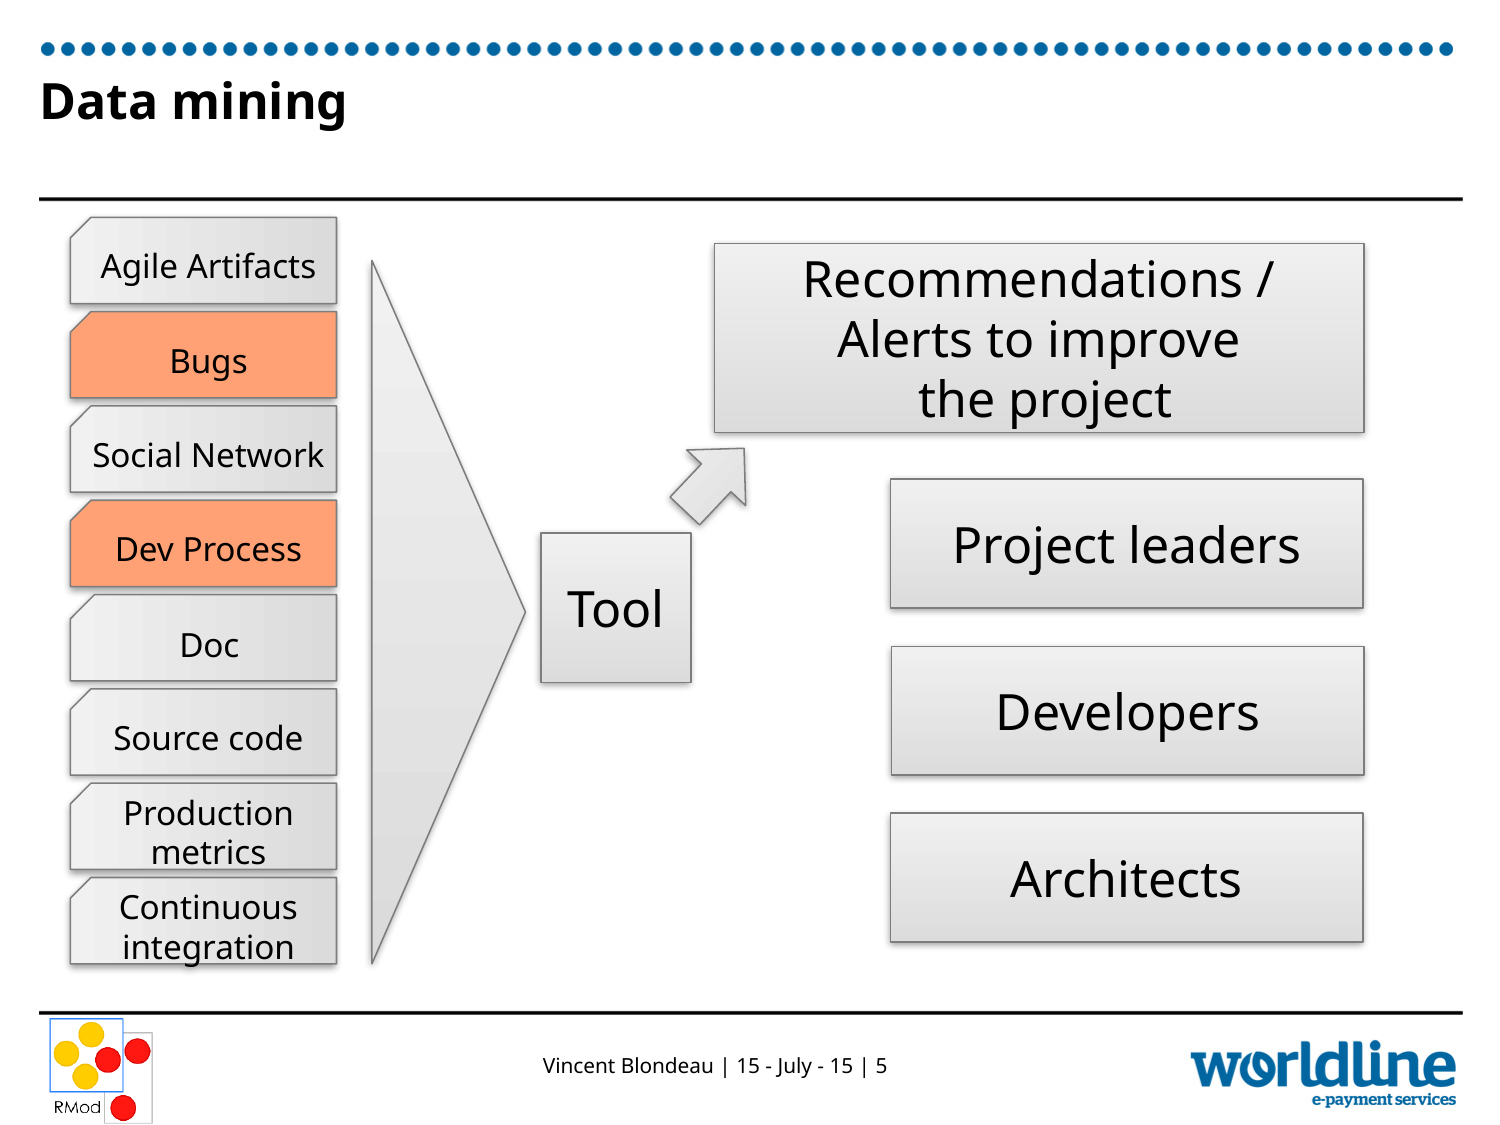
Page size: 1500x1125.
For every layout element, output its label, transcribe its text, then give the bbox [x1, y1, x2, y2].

text_box Developers [891, 646, 1365, 776]
title Data mining [24, 62, 1460, 186]
text_box Project leaders [890, 478, 1364, 609]
text_box Continuous integration [69, 876, 338, 965]
picture [0, 0, 1500, 1125]
text_box Bugs [69, 310, 338, 399]
text_box Dev Process [69, 499, 338, 588]
text_box Architects [890, 812, 1364, 943]
text_box [669, 447, 747, 526]
text_box [371, 259, 527, 965]
text_box Doc [69, 593, 338, 682]
text_box Agile Artifacts [69, 216, 338, 305]
text_box Production metrics [69, 782, 338, 871]
text_box Source code [69, 688, 338, 776]
text_box Social Network [69, 405, 338, 493]
text_box Tool [540, 532, 692, 683]
text_box Recommendations / Alerts to improve the project [714, 243, 1365, 433]
